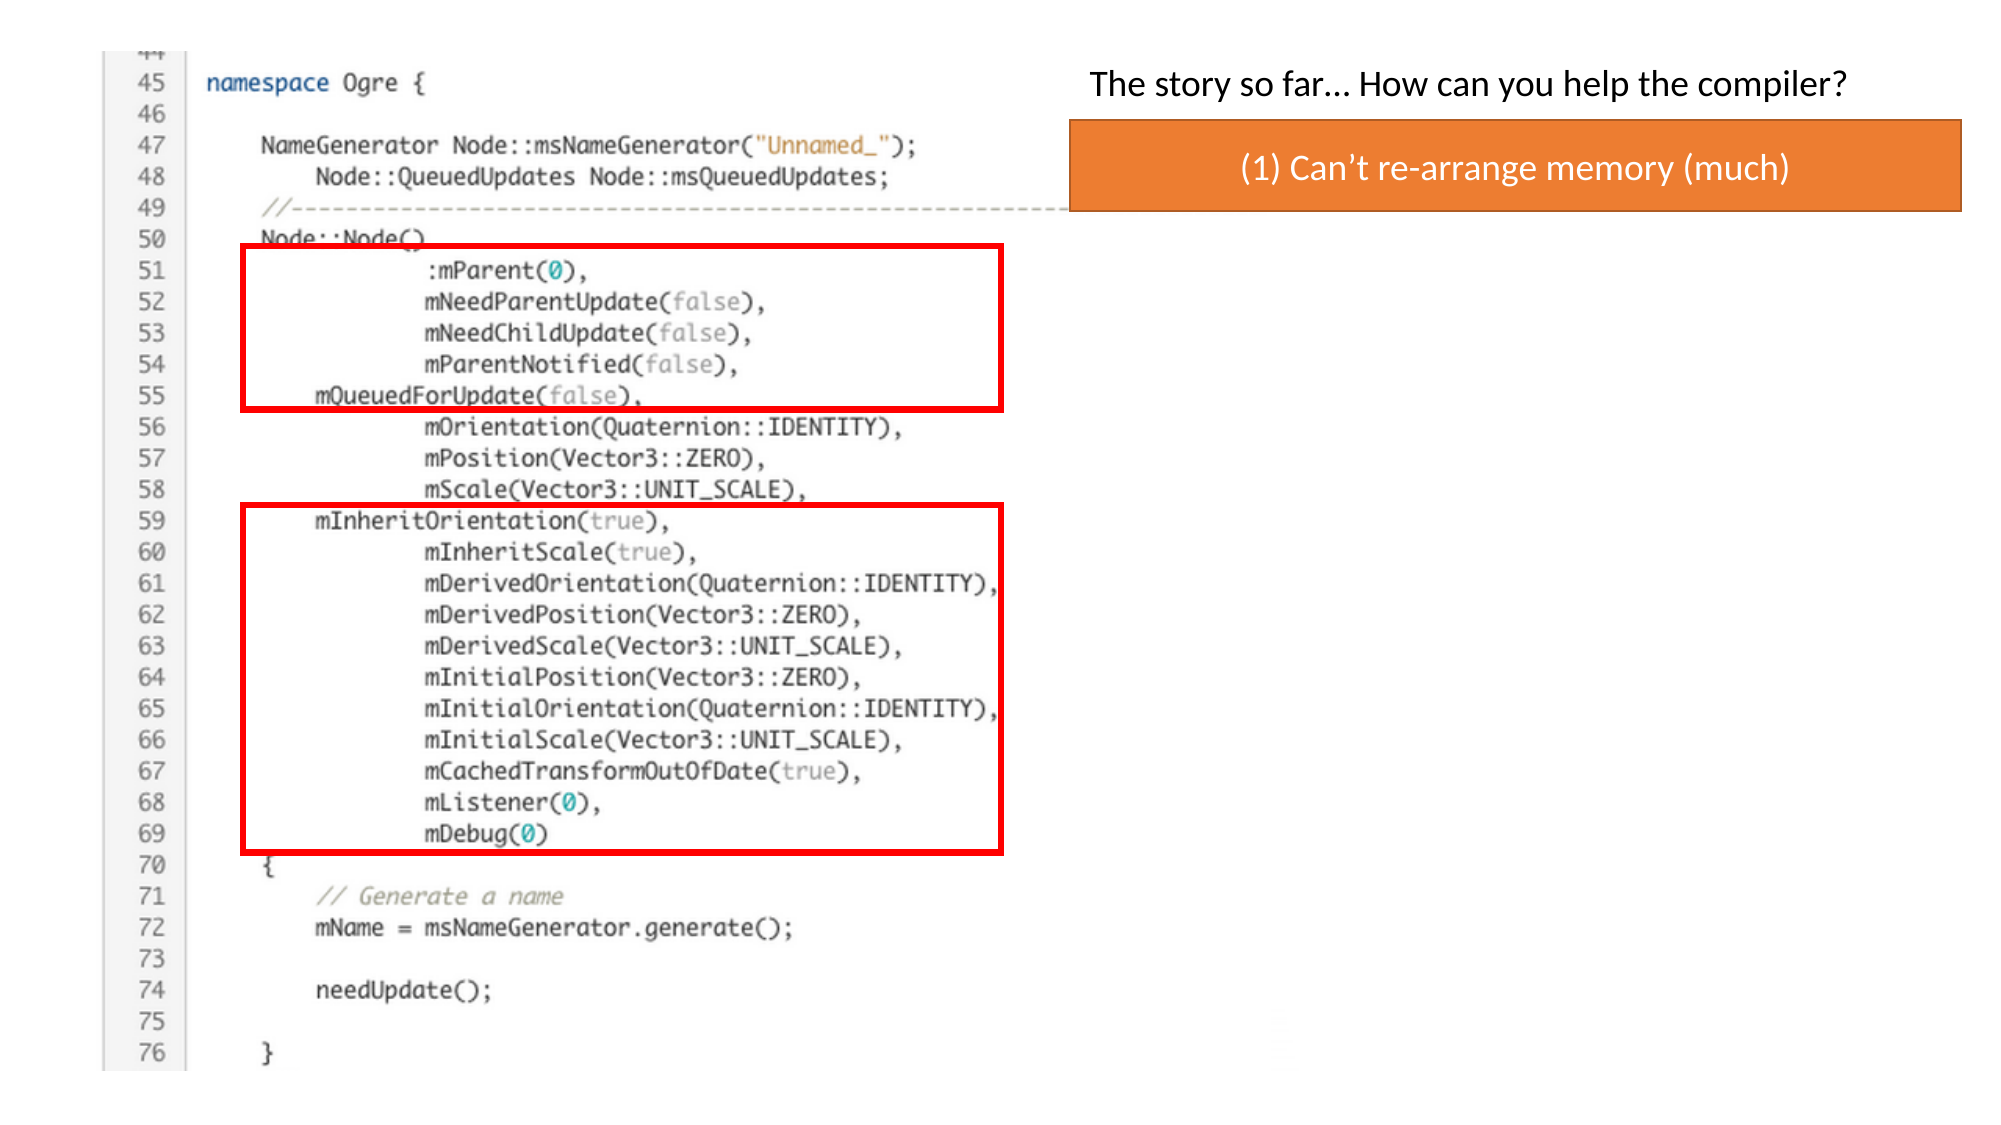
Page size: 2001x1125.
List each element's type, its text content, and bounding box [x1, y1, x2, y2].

text_box (1) Can’t re-arrange memory (much) [1299, 119, 1962, 212]
picture [74, 51, 1299, 1071]
text_box The story so far… How can you help the compiler? [1299, 51, 1865, 112]
